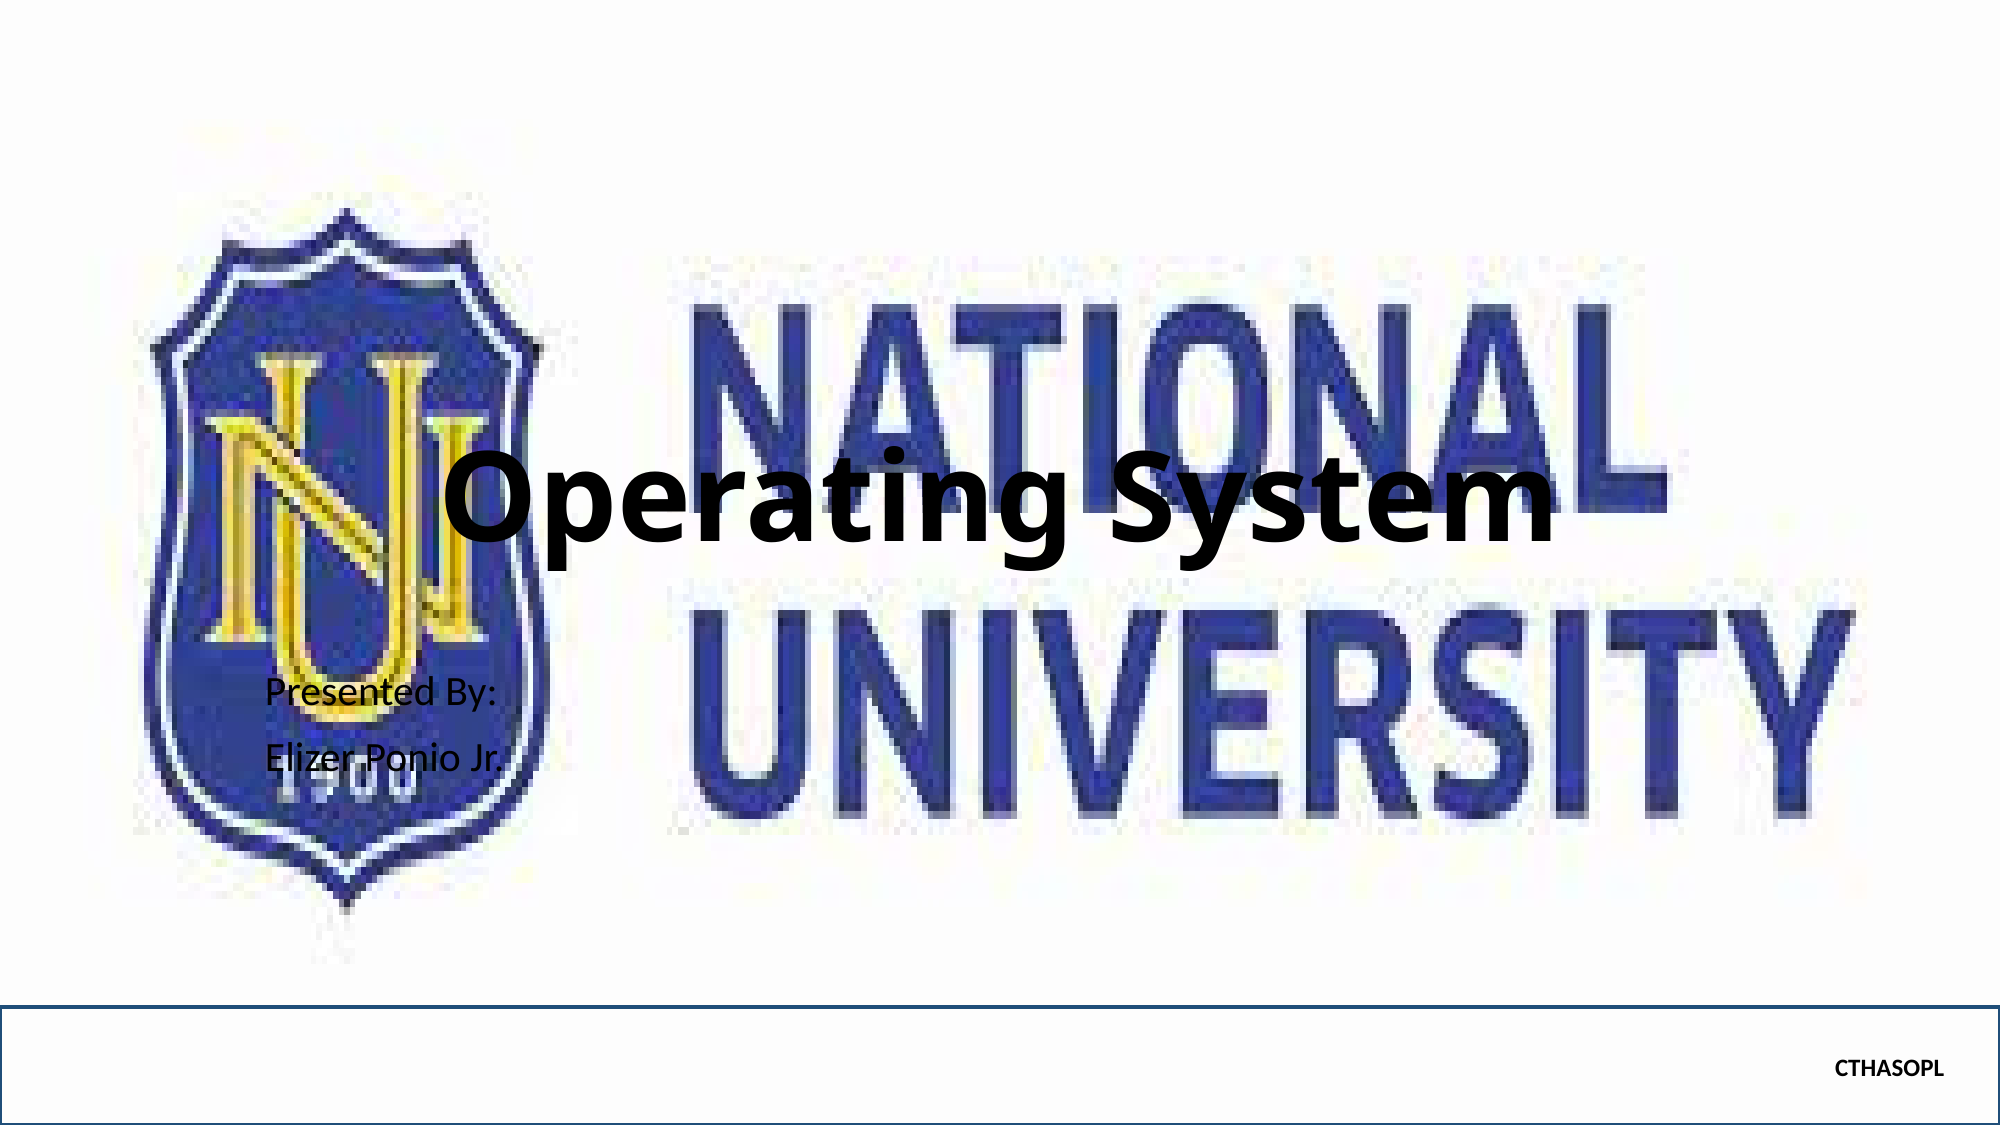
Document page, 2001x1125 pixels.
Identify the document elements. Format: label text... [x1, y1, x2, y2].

picture [0, 0, 2000, 1007]
footer CTHASOPL [0, 1007, 2000, 1125]
subtitle Presented By: Elizer Ponio Jr. [249, 590, 1750, 863]
title Operating System [249, 184, 1750, 576]
